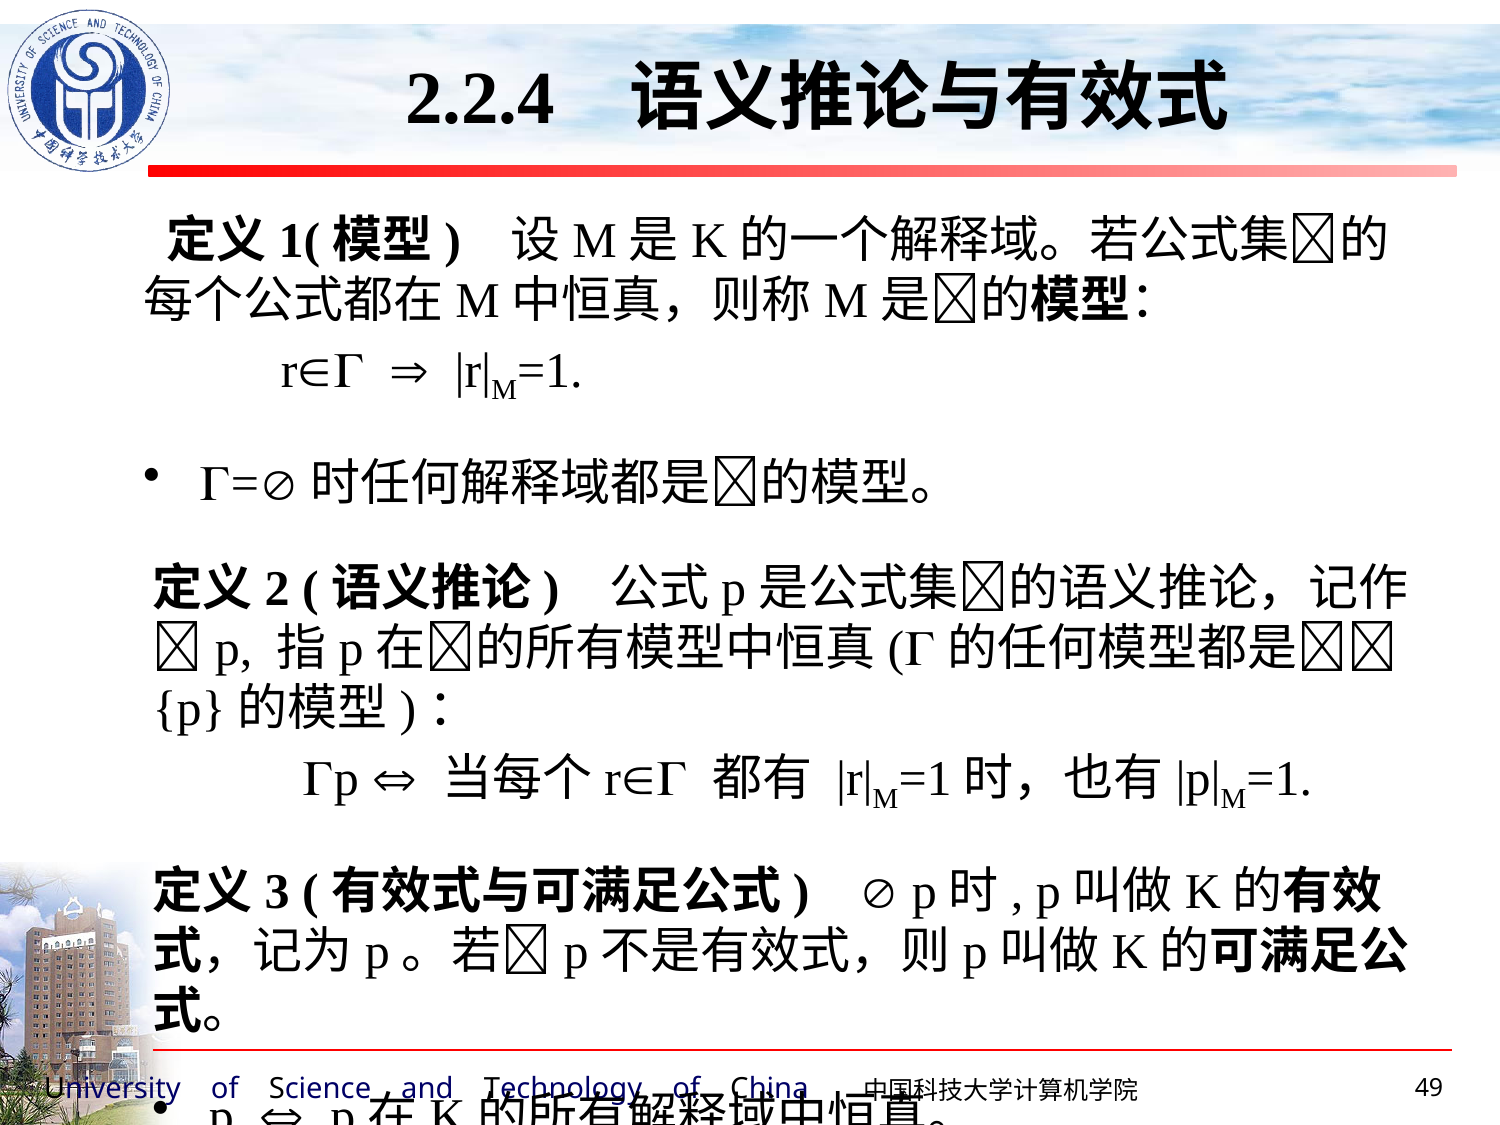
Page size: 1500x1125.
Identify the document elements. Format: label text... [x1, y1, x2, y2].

picture [0, 0, 1500, 184]
text_box 2.2.4 语义推论与有效式 [187, 37, 1438, 149]
picture [0, 862, 181, 1125]
